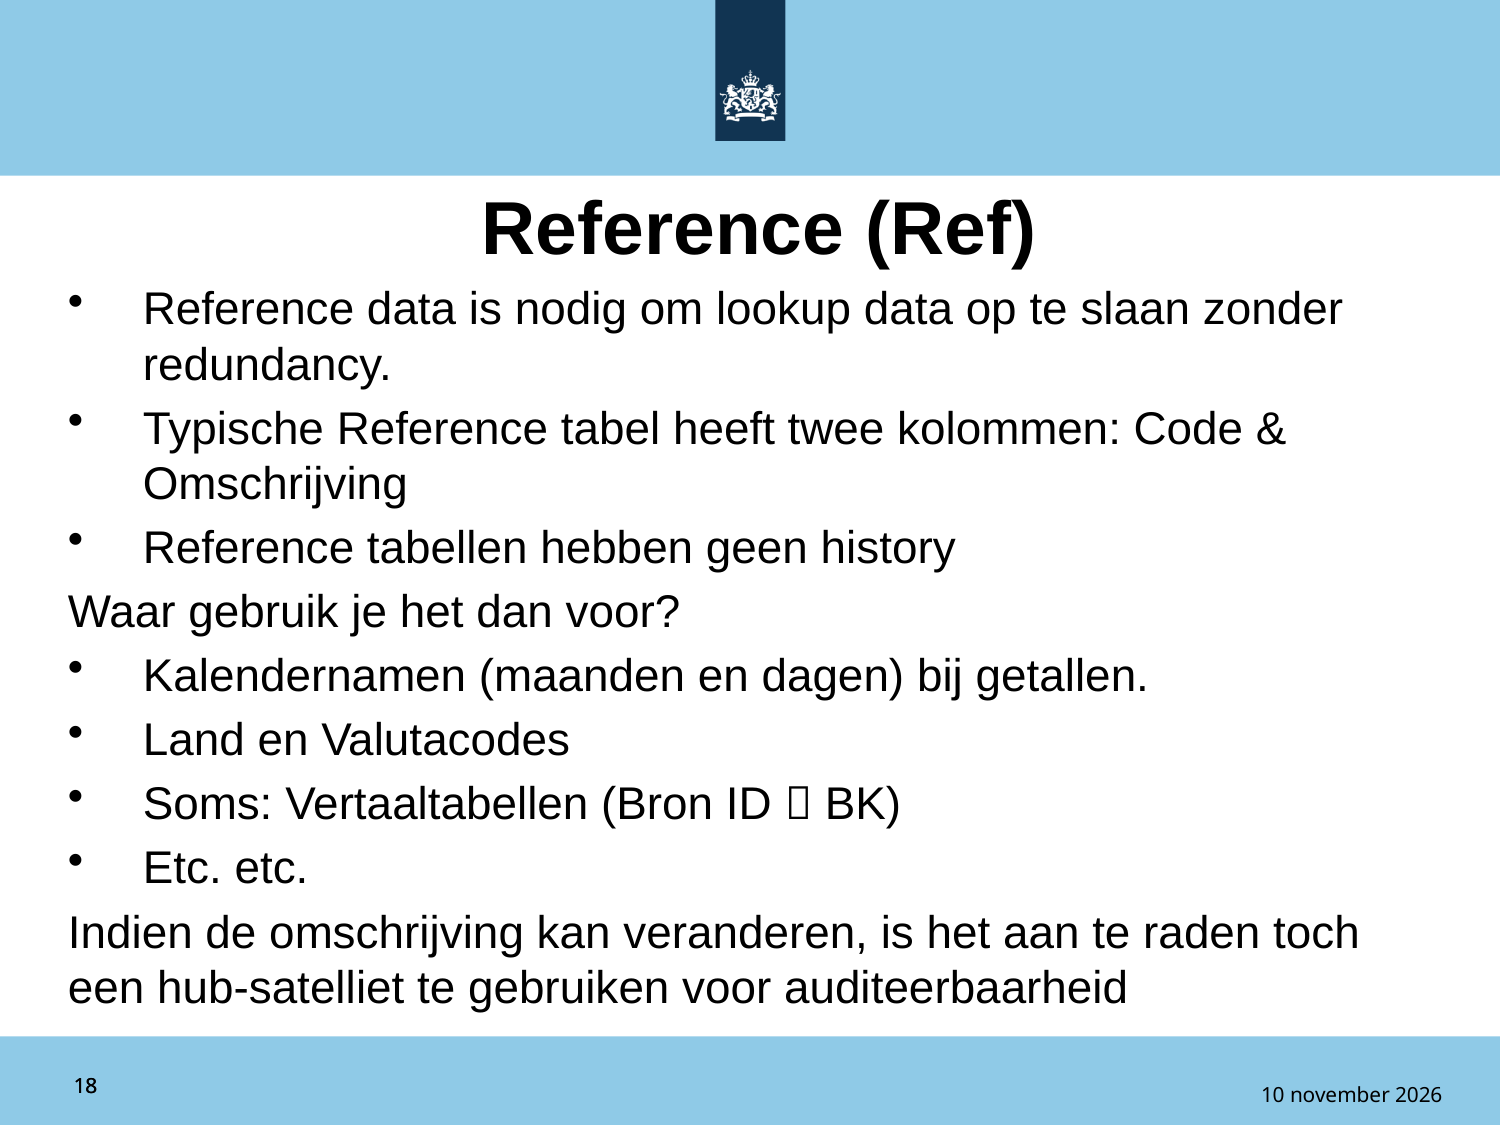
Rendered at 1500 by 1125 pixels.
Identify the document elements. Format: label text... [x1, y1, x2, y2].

text_box Reference (Ref) Reference data is nodig om lookup data op te slaan zonder redundancy. Typische Reference tabel heeft twee kolommen: Code & Omschrijving Reference tabellen hebben geen history Waar gebruik je het dan voor? Kalendernamen (maanden en dagen) bij getallen. Land en Valutacodes Soms: Vertaaltabellen (Bron ID  BK) Etc. etc. Indien de omschrijving kan veranderen, is het aan te raden toch een hub-satelliet te gebruiken voor auditeerbaarheid [53, 172, 1465, 1020]
picture [0, 0, 1500, 141]
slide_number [1246, 1073, 1497, 1121]
slide_number 18 [58, 1065, 177, 1125]
